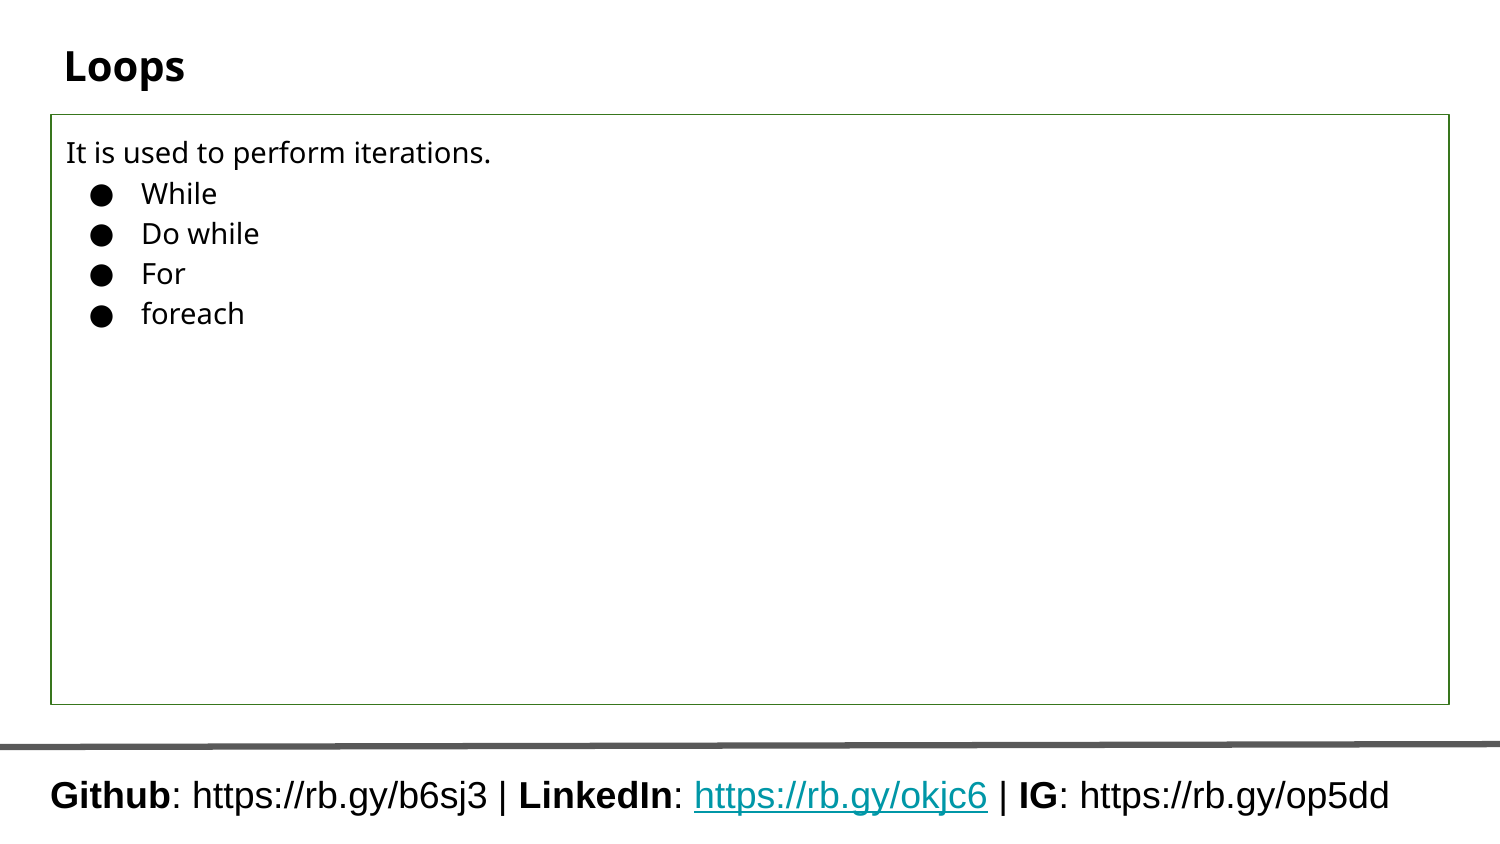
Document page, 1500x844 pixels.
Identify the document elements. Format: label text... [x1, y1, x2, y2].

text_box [0, 743, 1500, 748]
text_box Github: https://rb.gy/b6sj3 | LinkedIn: https://rb.gy/okjc6 | IG: https://rb.gy/op5dd [35, 756, 1460, 832]
list It is used to perform iterations. While Do while For foreach [51, 114, 1449, 705]
title Loops [48, 17, 1447, 94]
